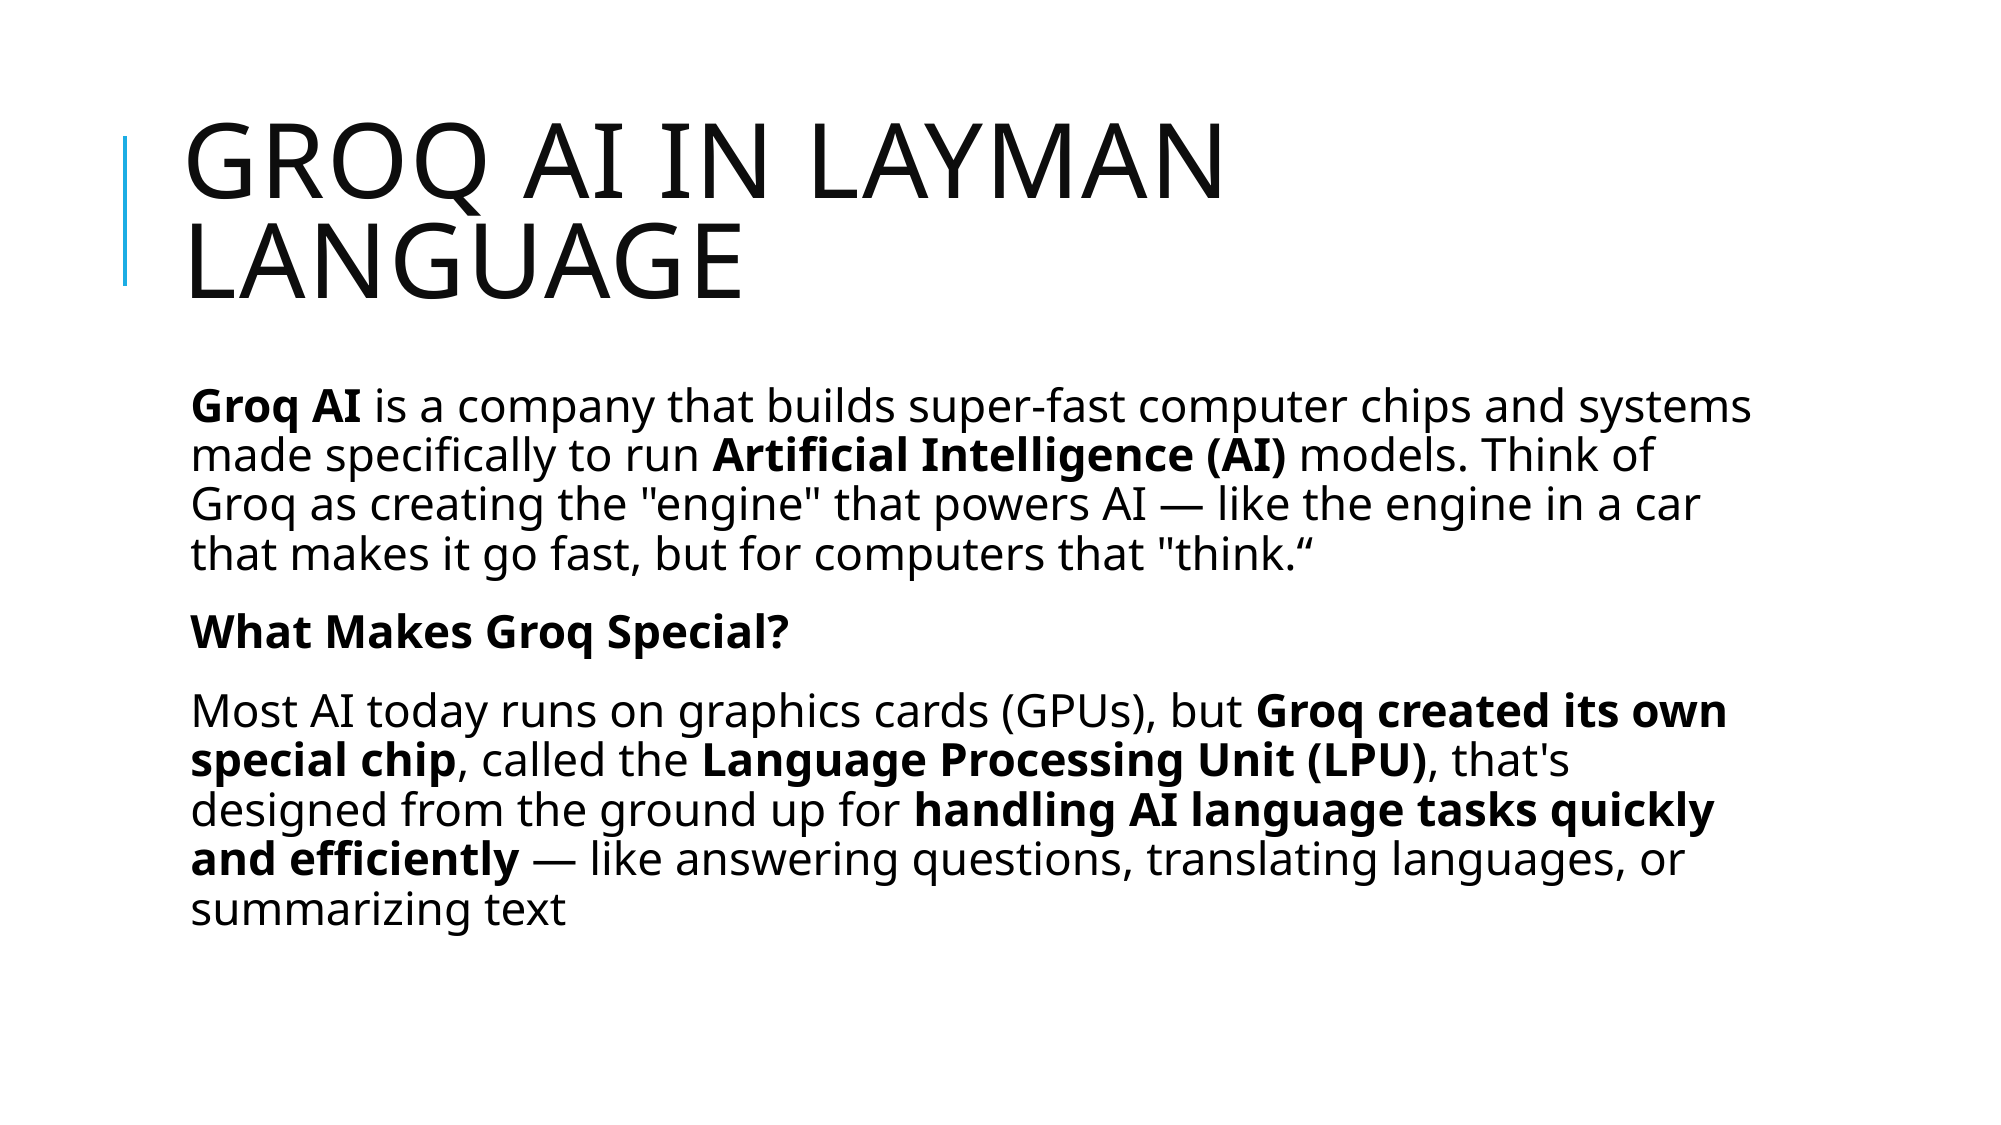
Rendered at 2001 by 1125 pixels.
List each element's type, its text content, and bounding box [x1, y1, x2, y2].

list Groq AI is a company that builds super-fast computer chips and systems made specifically to run Artificial Intelligence (AI) models. Think of Groq as creating the "engine" that powers AI — like the engine in a car that makes it go fast, but for computers that "think.“ What Makes Groq Special? Most AI today runs on graphics cards (GPUs), but Groq created its own special chip, called the Language Processing Unit (LPU), that's designed from the ground up for handling AI language tasks quickly and efficiently — like answering questions, translating languages, or summarizing text [168, 375, 1763, 1035]
title Groq ai in layman language [168, 96, 1763, 342]
